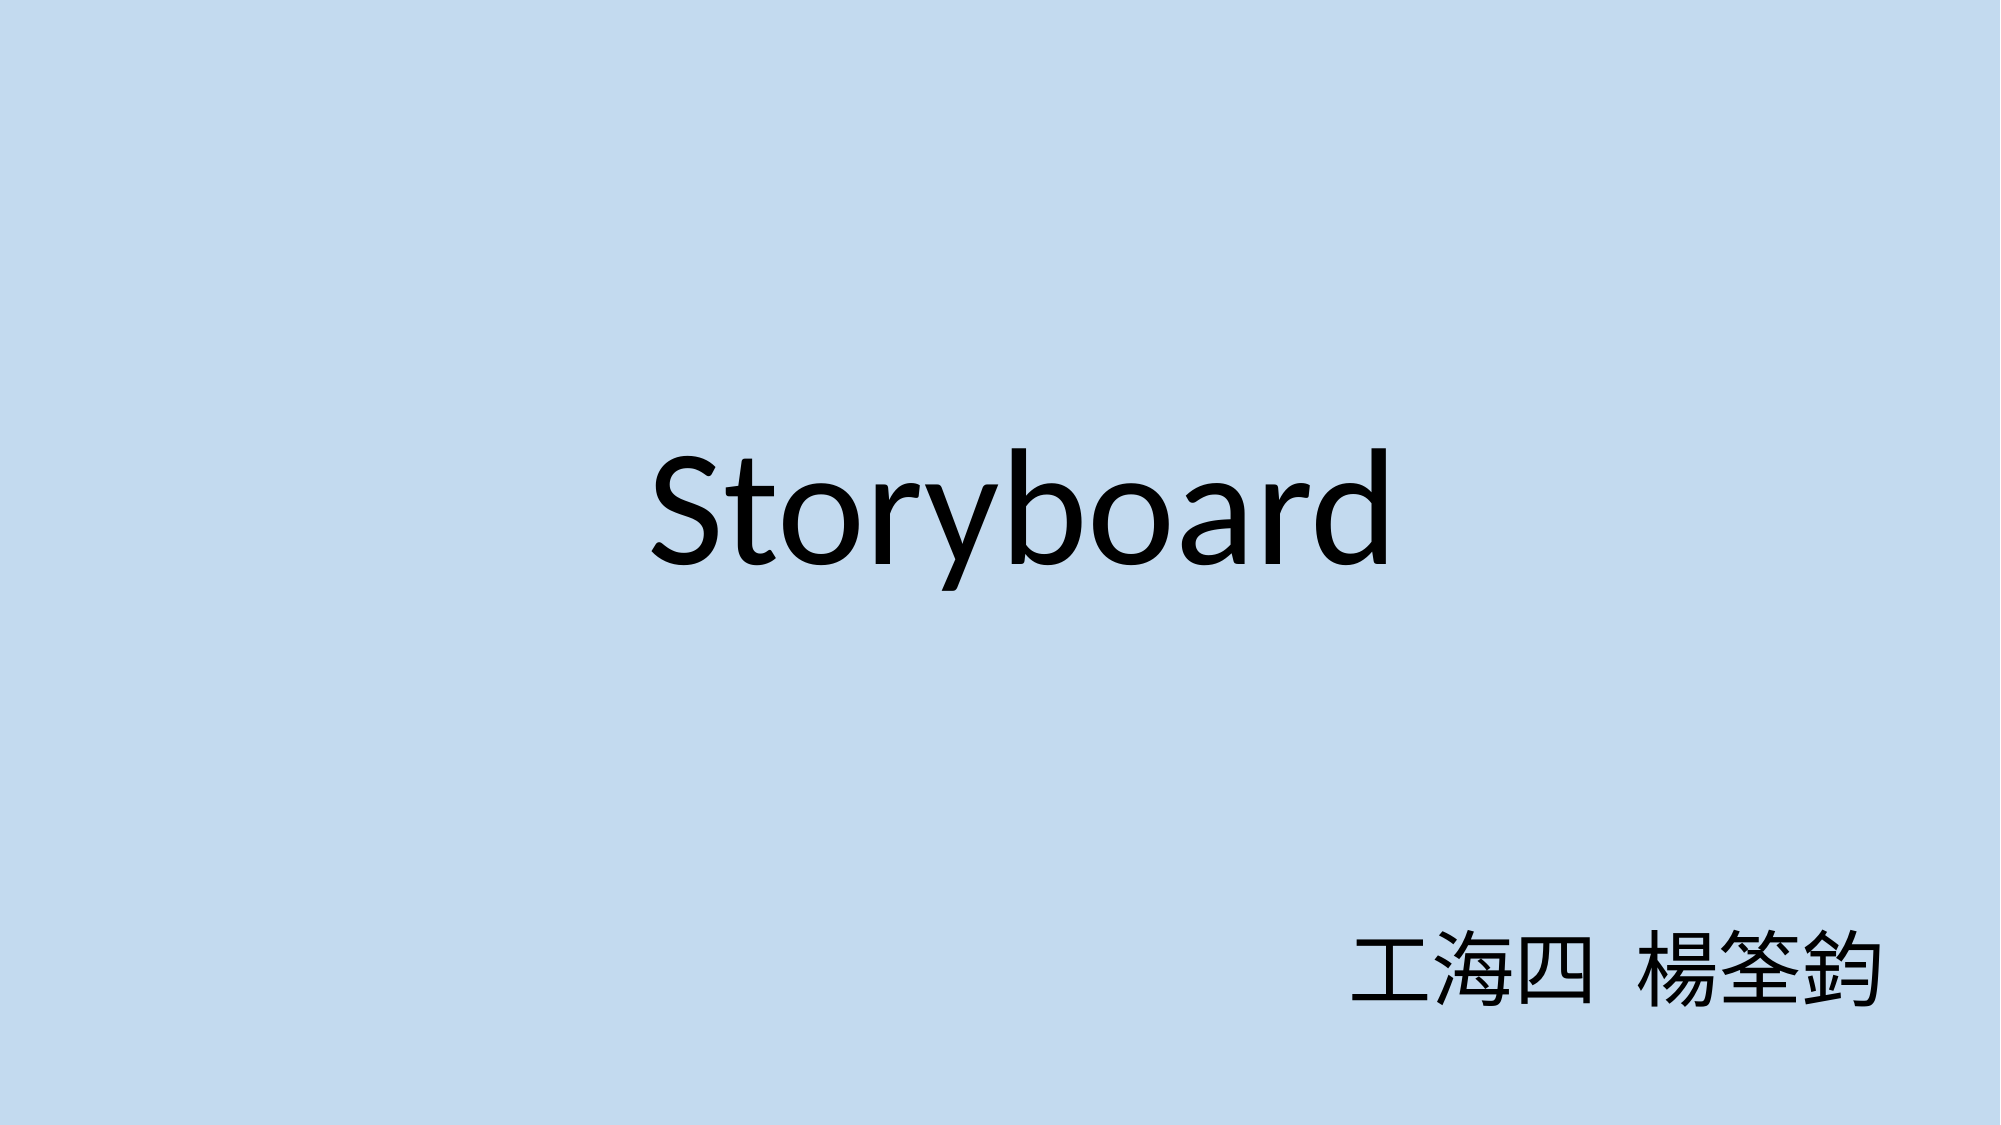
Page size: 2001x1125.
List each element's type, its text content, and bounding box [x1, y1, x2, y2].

text_box Storyboard [632, 390, 1415, 605]
text_box 工海四 楊筌鈞 [1333, 910, 1901, 1026]
